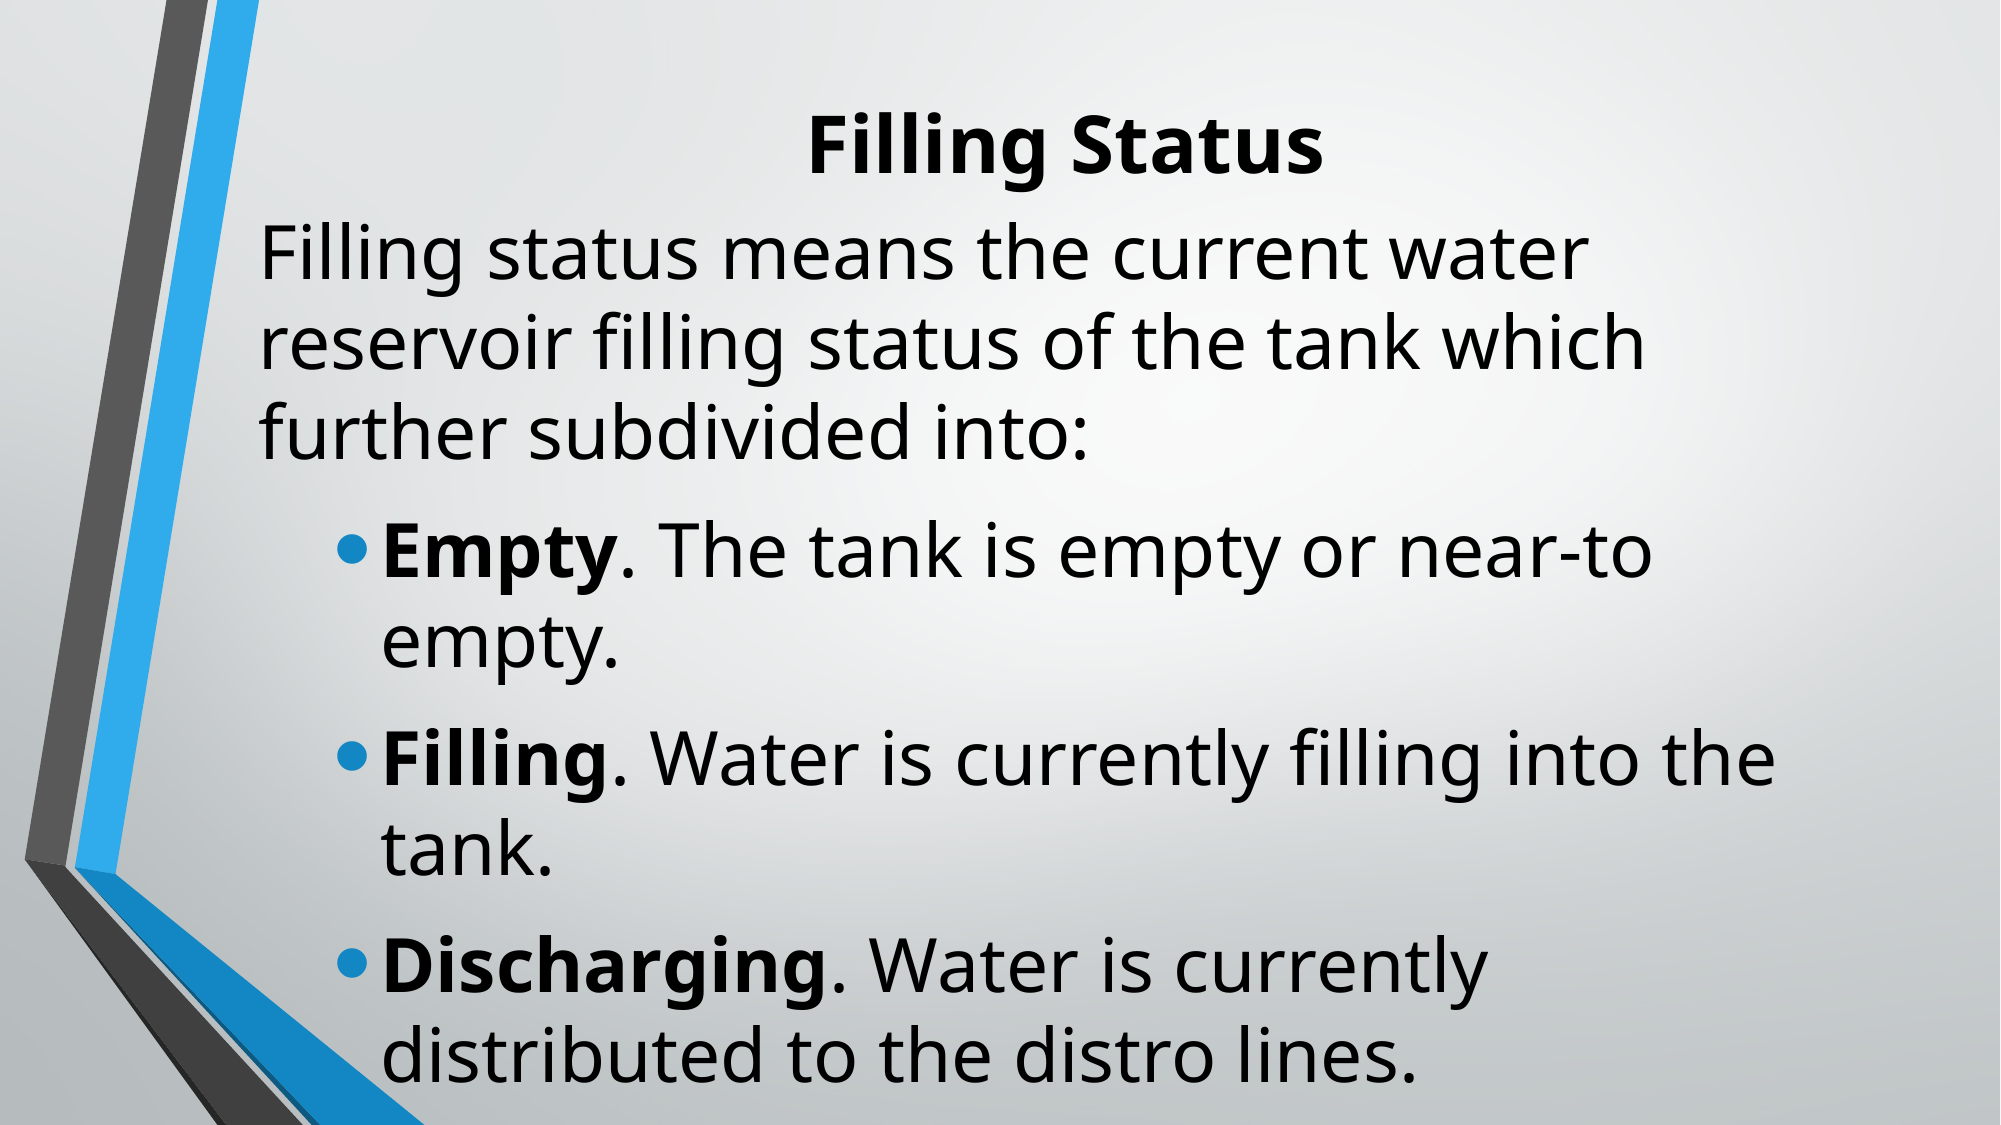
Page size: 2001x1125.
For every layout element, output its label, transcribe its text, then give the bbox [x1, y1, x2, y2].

title Filling Status [243, 86, 1887, 198]
list Filling status means the current water reservoir filling status of the tank which further subdivided into: Empty. The tank is empty or near-to empty. Filling. Water is currently filling into the tank. Discharging. Water is currently distributed to the distro lines. [243, 209, 1887, 1094]
